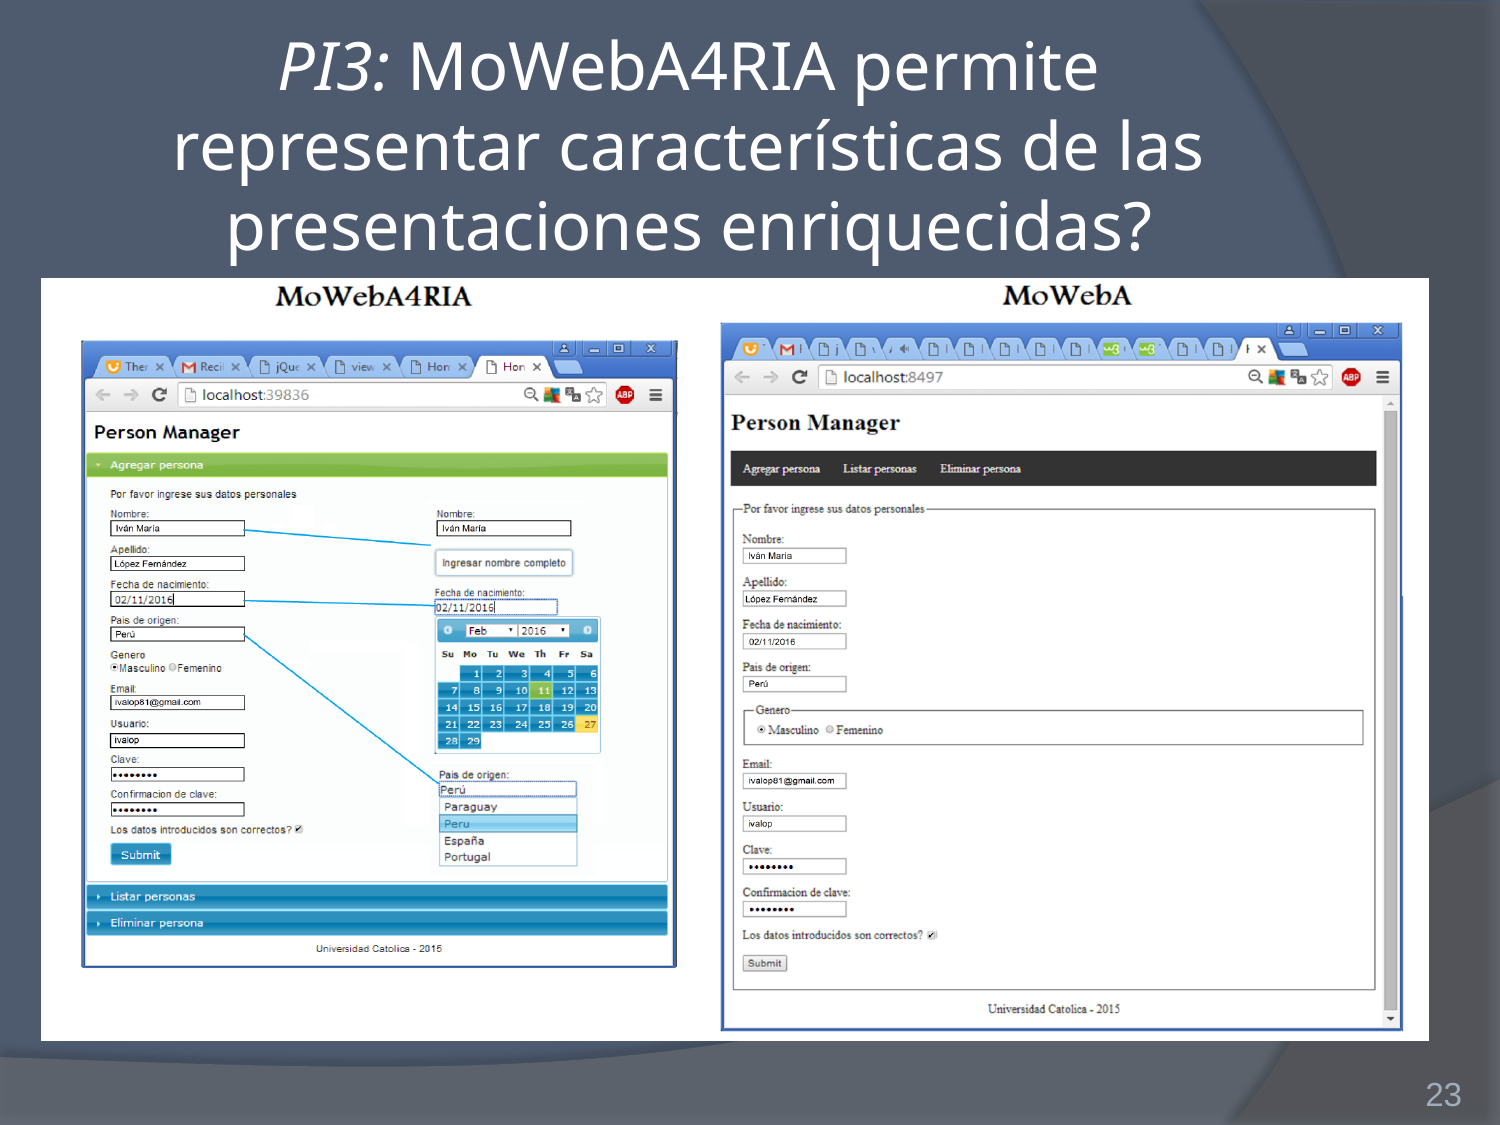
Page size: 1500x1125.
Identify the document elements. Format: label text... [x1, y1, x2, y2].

slide_number 23 [1337, 1053, 1463, 1114]
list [40, 278, 1429, 1041]
title PI3: MoWebA4RIA permite representar características de las presentaciones enriquecidas? [76, 90, 1302, 270]
